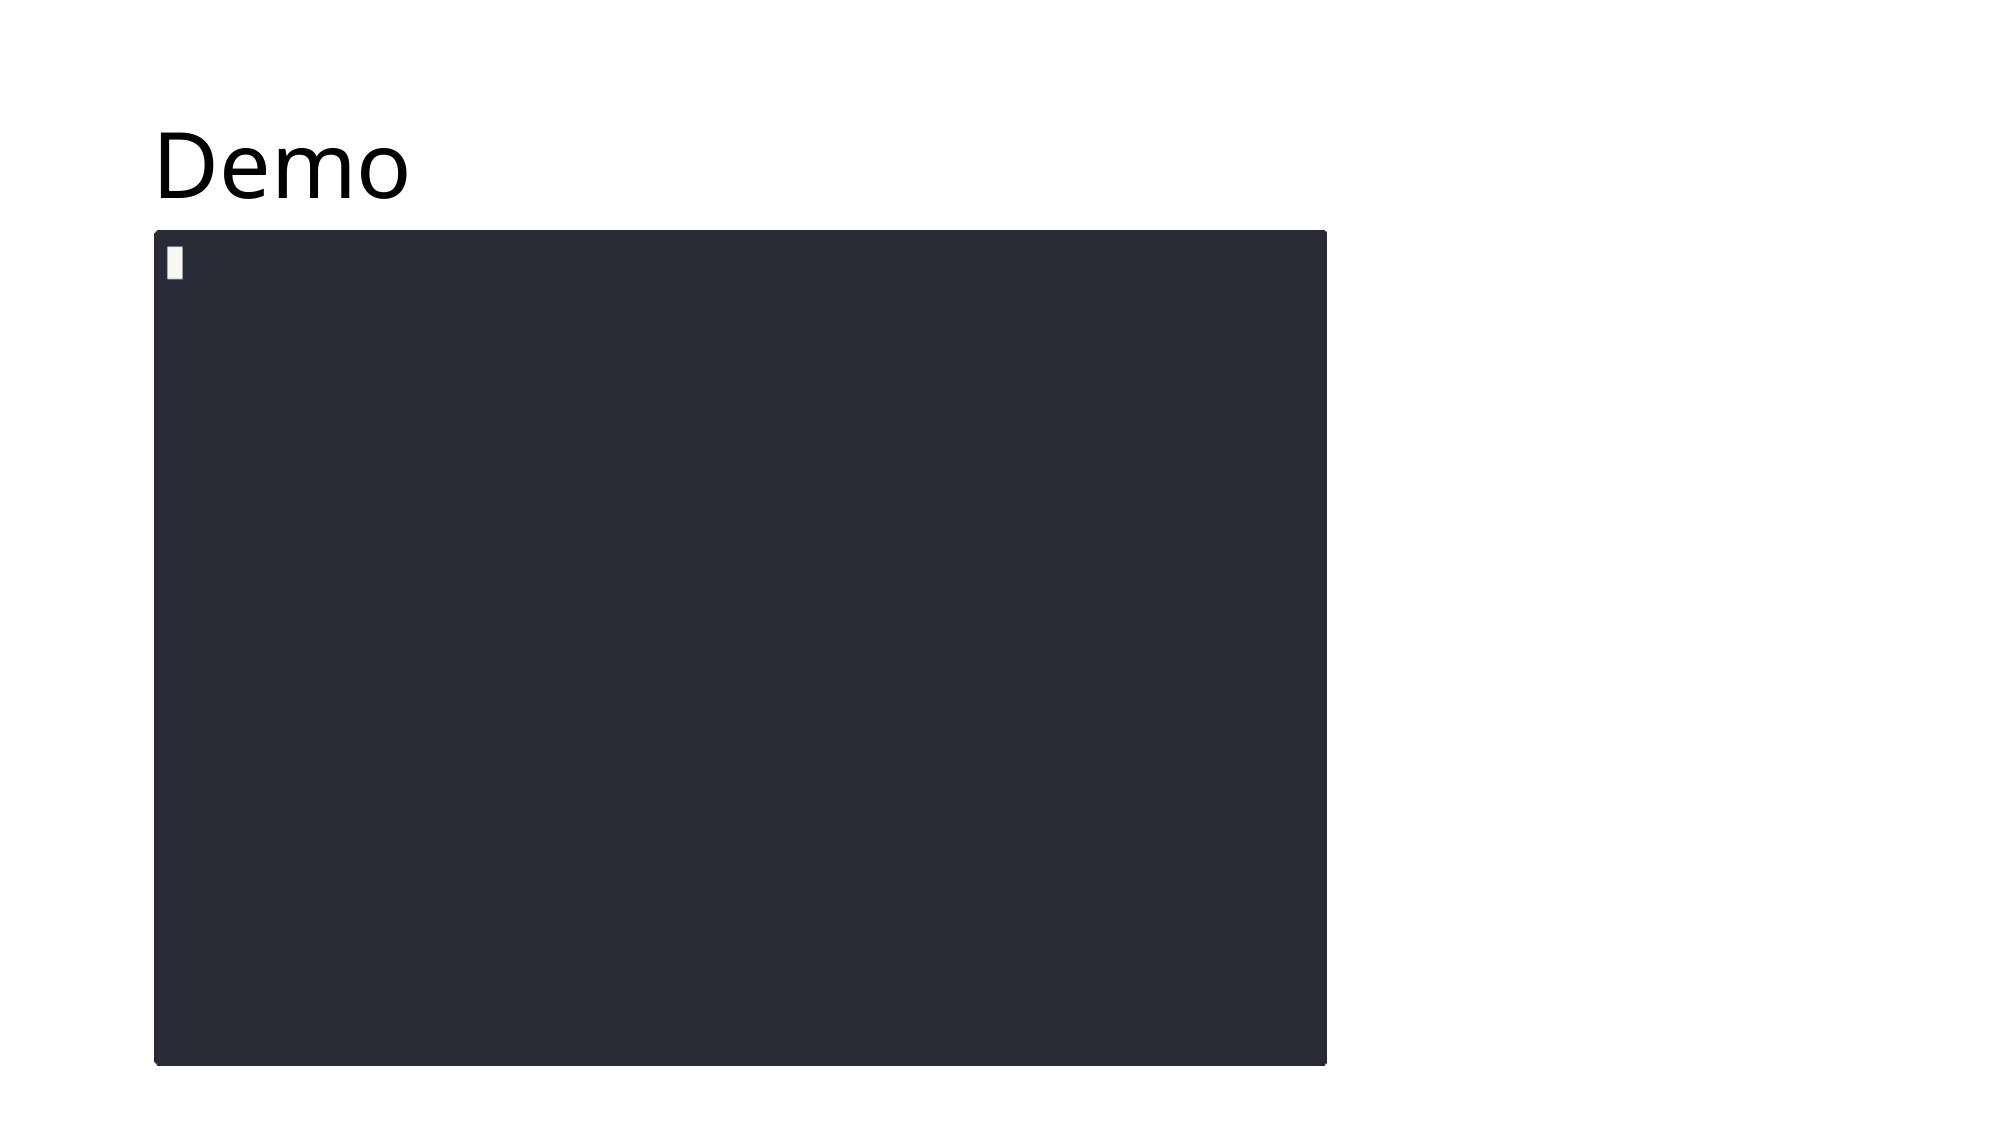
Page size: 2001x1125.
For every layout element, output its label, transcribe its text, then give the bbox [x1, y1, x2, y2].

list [153, 229, 1328, 1066]
title Demo [137, 59, 1863, 278]
